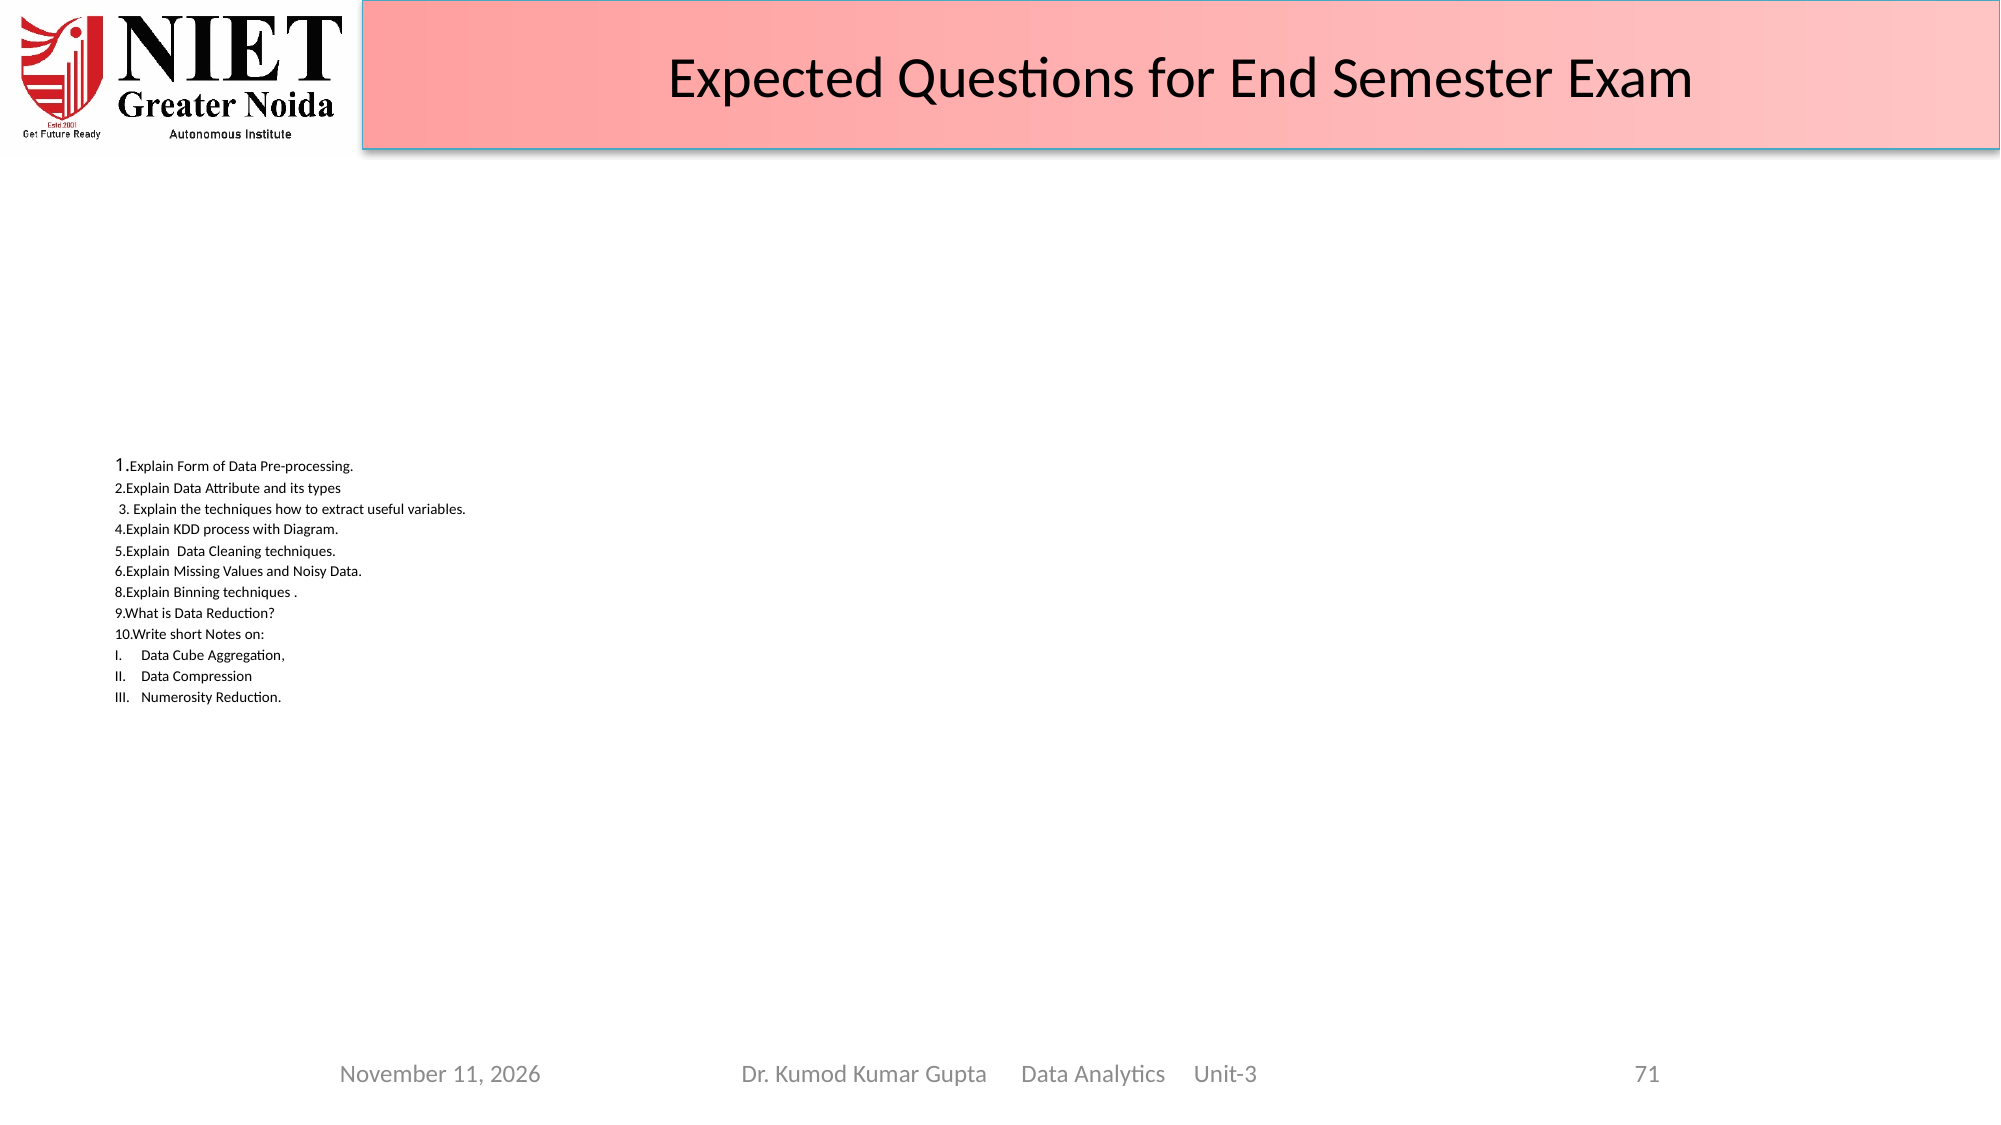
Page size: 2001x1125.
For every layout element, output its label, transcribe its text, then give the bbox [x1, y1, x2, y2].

slide_number 71 [1325, 1042, 1675, 1103]
footer Dr. Kumod Kumar Gupta Data Analytics Unit-3 [683, 1042, 1317, 1103]
title 1.Explain Form of Data Pre-processing. 2.Explain Data Attribute and its types 3. Explain the techniques how to extract useful variables. 4.Explain KDD process with Diagram. 5.Explain Data Cleaning techniques. 6.Explain Missing Values and Noisy Data. 8.Explain Binning techniques . 9.What is Data Reduction? 10.Write short Notes on: Data Cube Aggregation, Data Compression Numerosity Reduction. [100, 206, 1959, 975]
text_box Expected Questions for End Semester Exam [363, 0, 2000, 150]
picture [0, 0, 363, 156]
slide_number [324, 1042, 675, 1103]
